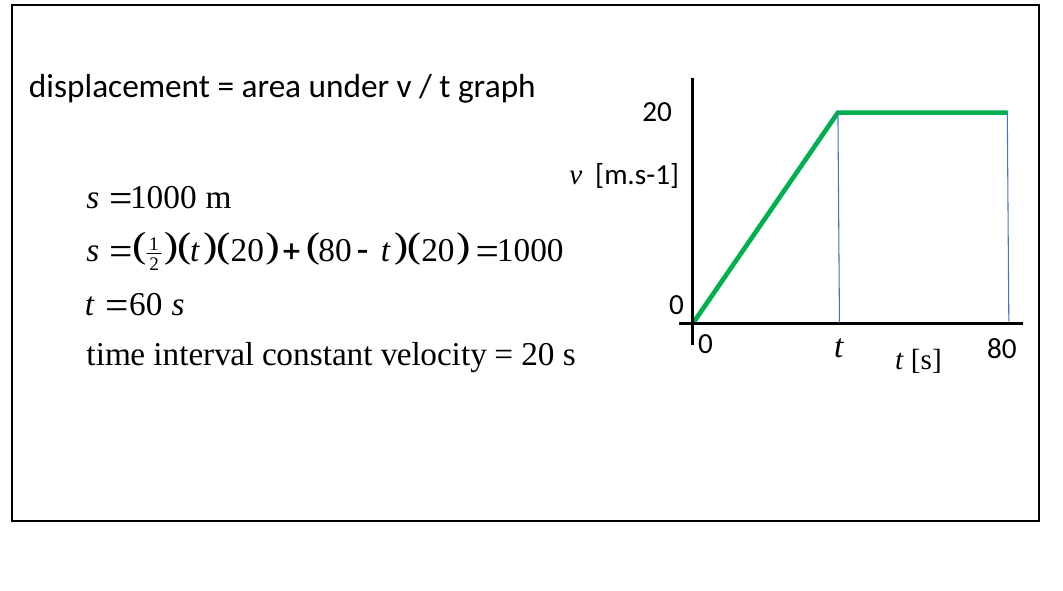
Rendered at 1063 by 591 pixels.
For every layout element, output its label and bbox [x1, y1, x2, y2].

text_box [679, 77, 1023, 345]
text_box [11, 4, 1040, 522]
text_box [82, 181, 581, 378]
